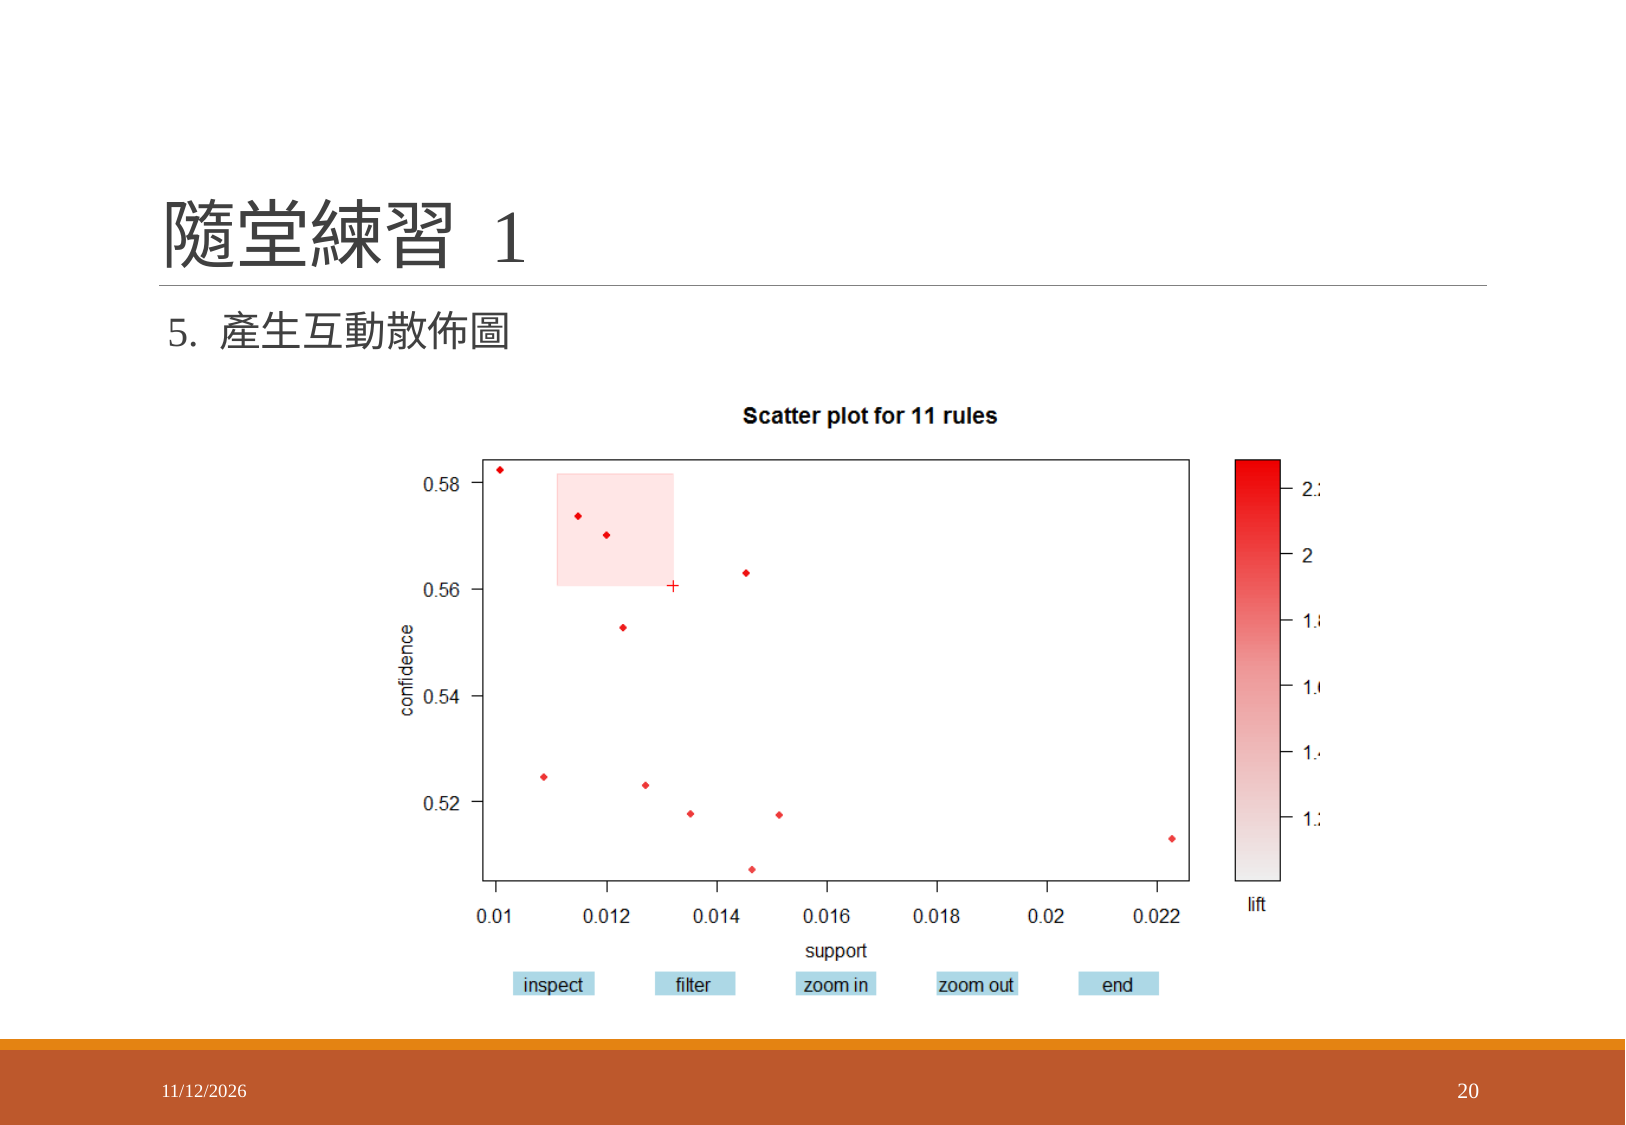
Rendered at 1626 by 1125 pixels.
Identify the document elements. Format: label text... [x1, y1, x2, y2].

slide_number 20 [1319, 1059, 1495, 1120]
list 5. 產生互動散佈圖 [146, 302, 1487, 963]
picture [395, 387, 1321, 1012]
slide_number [146, 1059, 476, 1120]
title 隨堂練習 1 [146, 47, 1487, 285]
